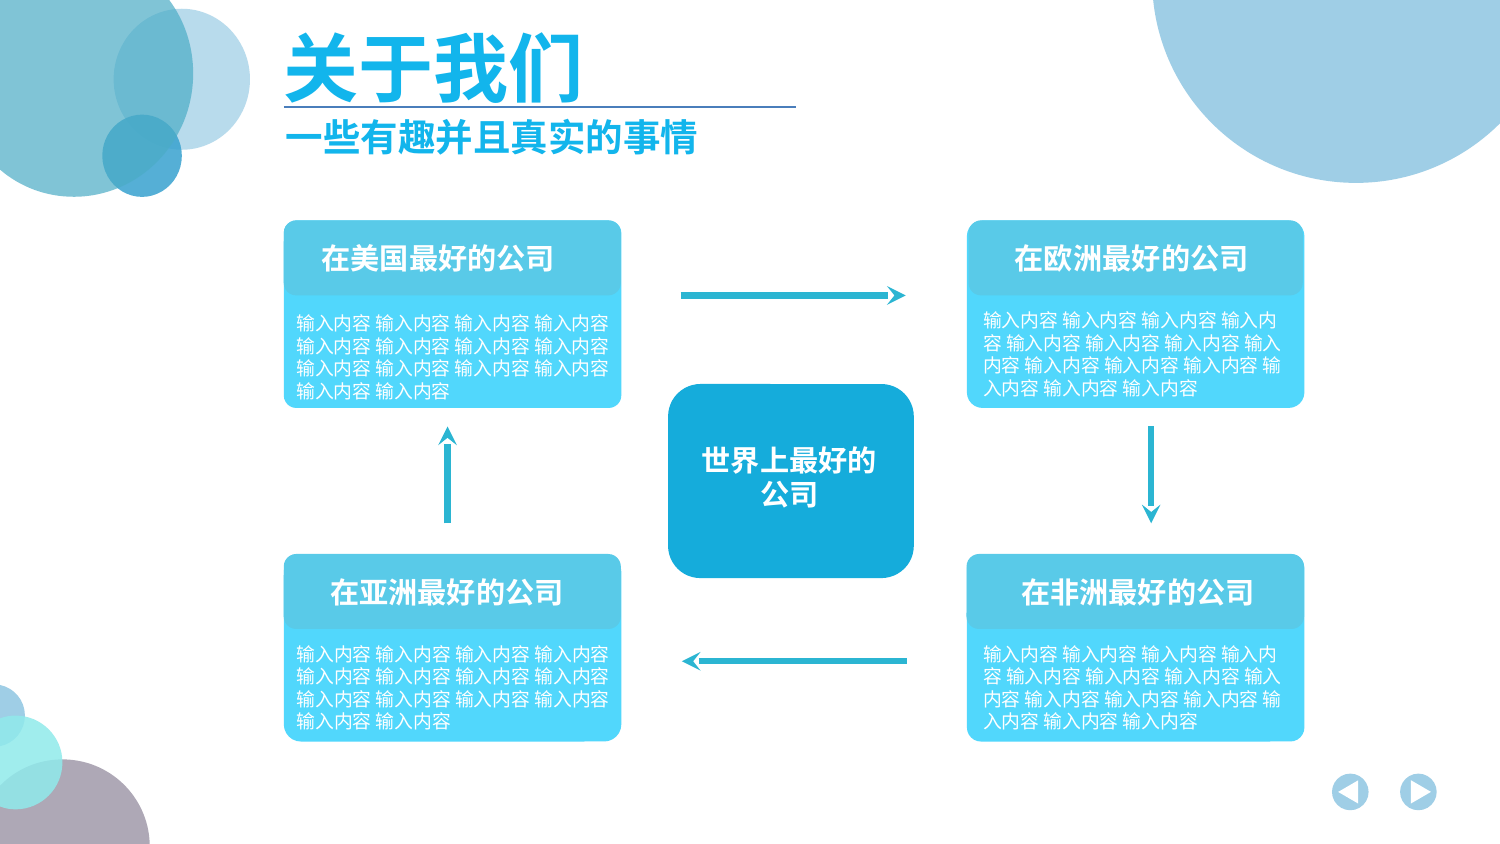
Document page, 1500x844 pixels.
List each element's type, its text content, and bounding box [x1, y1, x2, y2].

text_box [680, 289, 906, 302]
text_box 输入内容 输入内容 输入内容 输入内容 输入内容 输入内容 输入内容 输入内容 输入内容 输入内容 输入内容 输入内容 输入内容 输入内容 [983, 642, 1292, 733]
text_box [281, 551, 623, 632]
text_box 在非洲最好的公司 [1006, 566, 1297, 617]
text_box 在亚洲最好的公司 [315, 566, 606, 617]
text_box [964, 227, 1307, 411]
text_box [665, 381, 916, 581]
text_box [1144, 426, 1158, 524]
text_box 输入内容 输入内容 输入内容 输入内容 输入内容 输入内容 输入内容 输入内容 输入内容 输入内容 输入内容 输入内容 输入内容 输入内容 [296, 312, 612, 403]
text_box [681, 654, 907, 668]
text_box [964, 551, 1307, 632]
text_box 世界上最好的公司 [680, 434, 899, 520]
text_box 在欧洲最好的公司 [999, 232, 1272, 283]
text_box [441, 426, 454, 524]
text_box [281, 568, 624, 744]
text_box 输入内容 输入内容 输入内容 输入内容 输入内容 输入内容 输入内容 输入内容 输入内容 输入内容 输入内容 输入内容 输入内容 输入内容 [983, 308, 1292, 399]
text_box [281, 218, 623, 298]
text_box [966, 218, 1305, 298]
text_box [281, 229, 624, 411]
text_box 关于我们 [269, 14, 758, 119]
text_box [964, 618, 1307, 744]
text_box 一些有趣并且真实的事情 [271, 106, 758, 167]
text_box 在美国最好的公司 [306, 232, 598, 283]
text_box 输入内容 输入内容 输入内容 输入内容 输入内容 输入内容 输入内容 输入内容 输入内容 输入内容 输入内容 输入内容 输入内容 输入内容 [296, 642, 612, 733]
